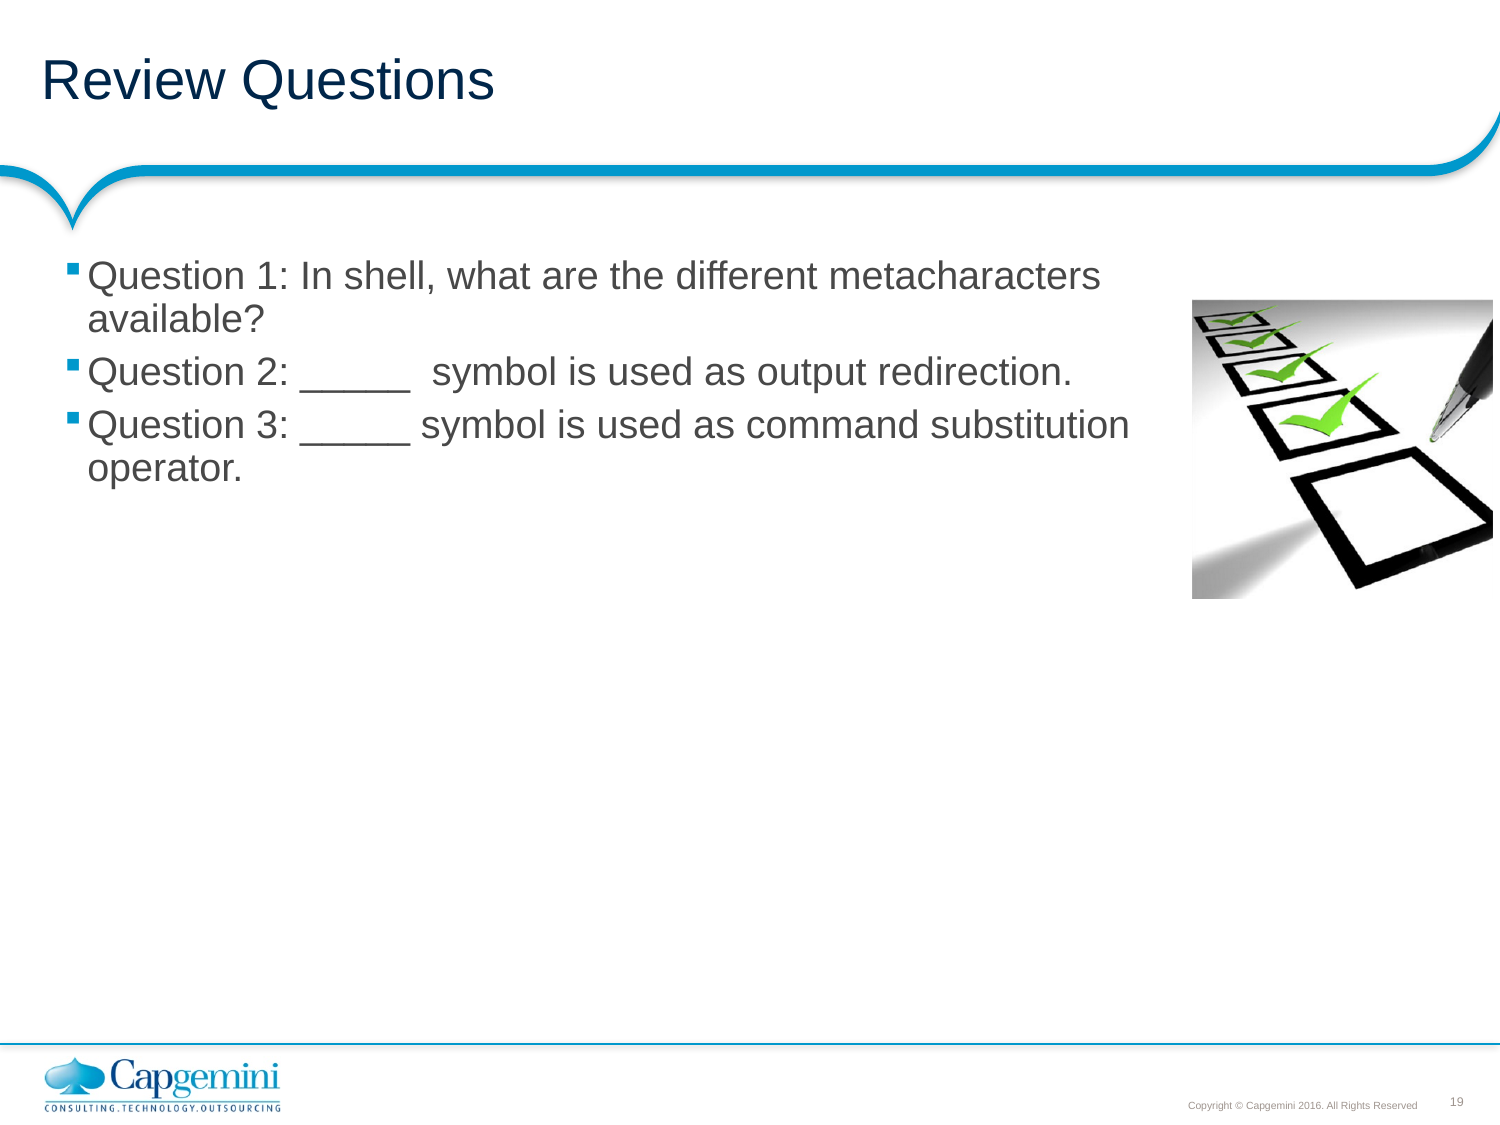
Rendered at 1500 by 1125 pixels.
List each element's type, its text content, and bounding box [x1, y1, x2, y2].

picture [1192, 299, 1493, 599]
picture [44, 1056, 281, 1113]
list Question 1: In shell, what are the different metacharacters available? Question 2: _____ symbol is used as output redirection. Question 3: _____ symbol is used as command substitution operator. [48, 245, 1179, 1007]
title Review Questions [0, 0, 1500, 165]
